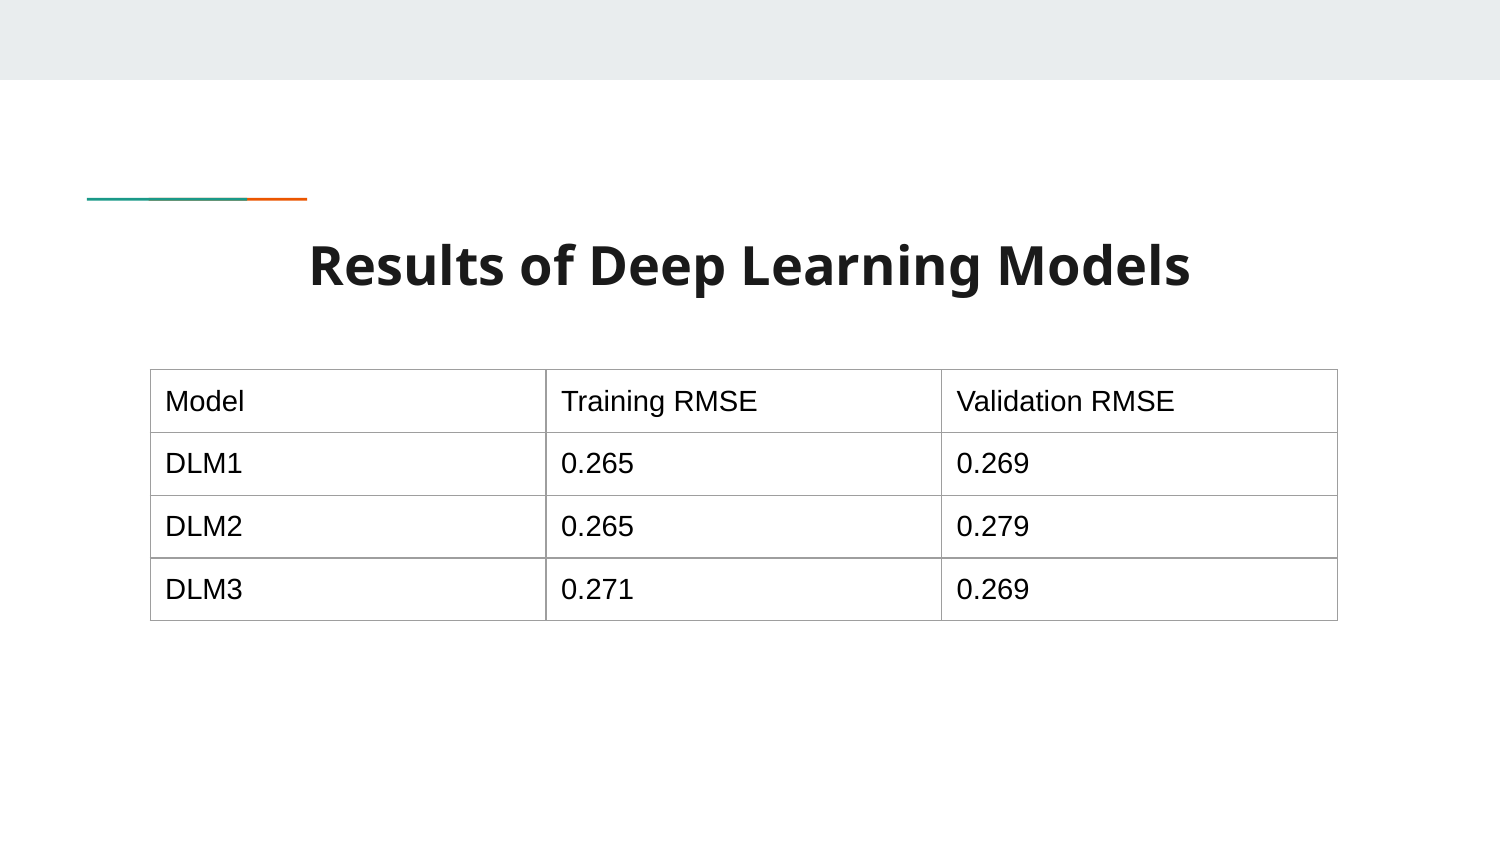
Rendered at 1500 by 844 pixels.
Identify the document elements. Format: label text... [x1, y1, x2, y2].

table_cell DLM2 [151, 496, 545, 557]
table_cell 0.265 [547, 433, 941, 495]
table_cell 0.265 [547, 496, 941, 557]
table_cell 0.269 [942, 433, 1337, 495]
table_header Validation RMSE [942, 370, 1337, 432]
title Results of Deep Learning Models [119, 216, 1381, 305]
table_header Training RMSE [547, 370, 941, 432]
table_cell DLM1 [151, 433, 545, 495]
table_cell 0.269 [942, 559, 1337, 620]
table_cell DLM3 [151, 559, 545, 620]
table_cell 0.279 [942, 496, 1337, 557]
table_cell 0.271 [547, 559, 941, 620]
table_header Model [151, 370, 545, 432]
